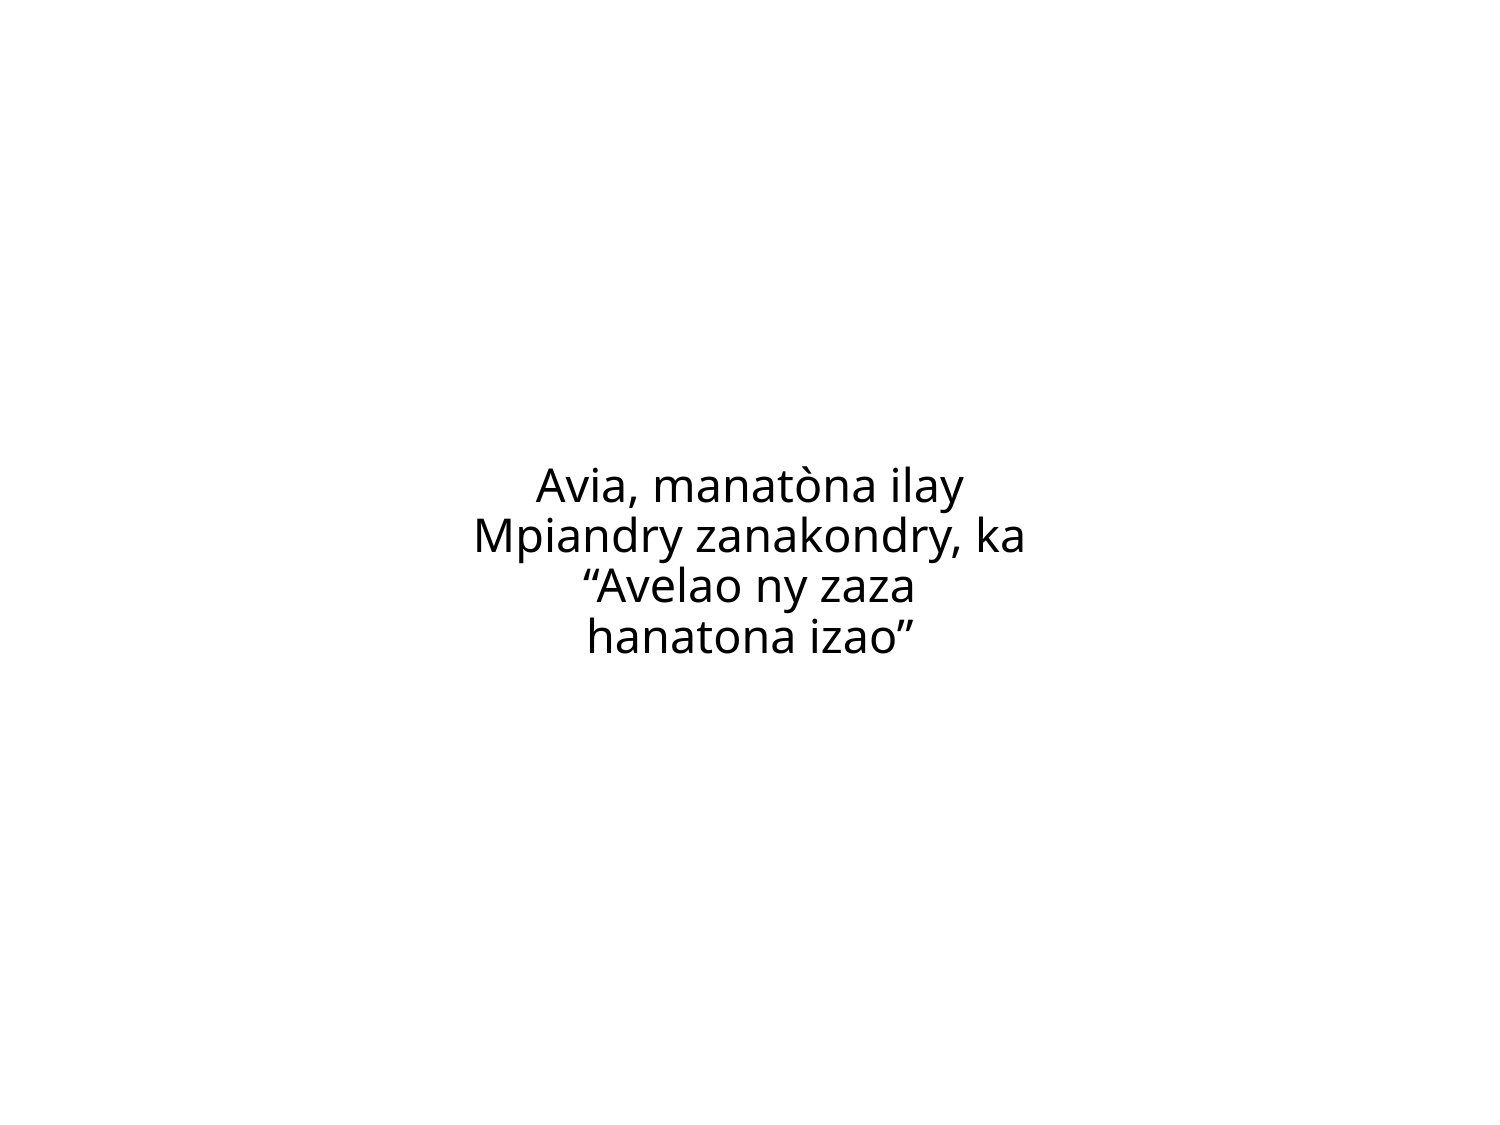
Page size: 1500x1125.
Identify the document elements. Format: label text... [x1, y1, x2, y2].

title Avia, manatòna ilay Mpiandry zanakondry, ka “Avelao ny zaza hanatona izao” [103, 453, 1397, 672]
